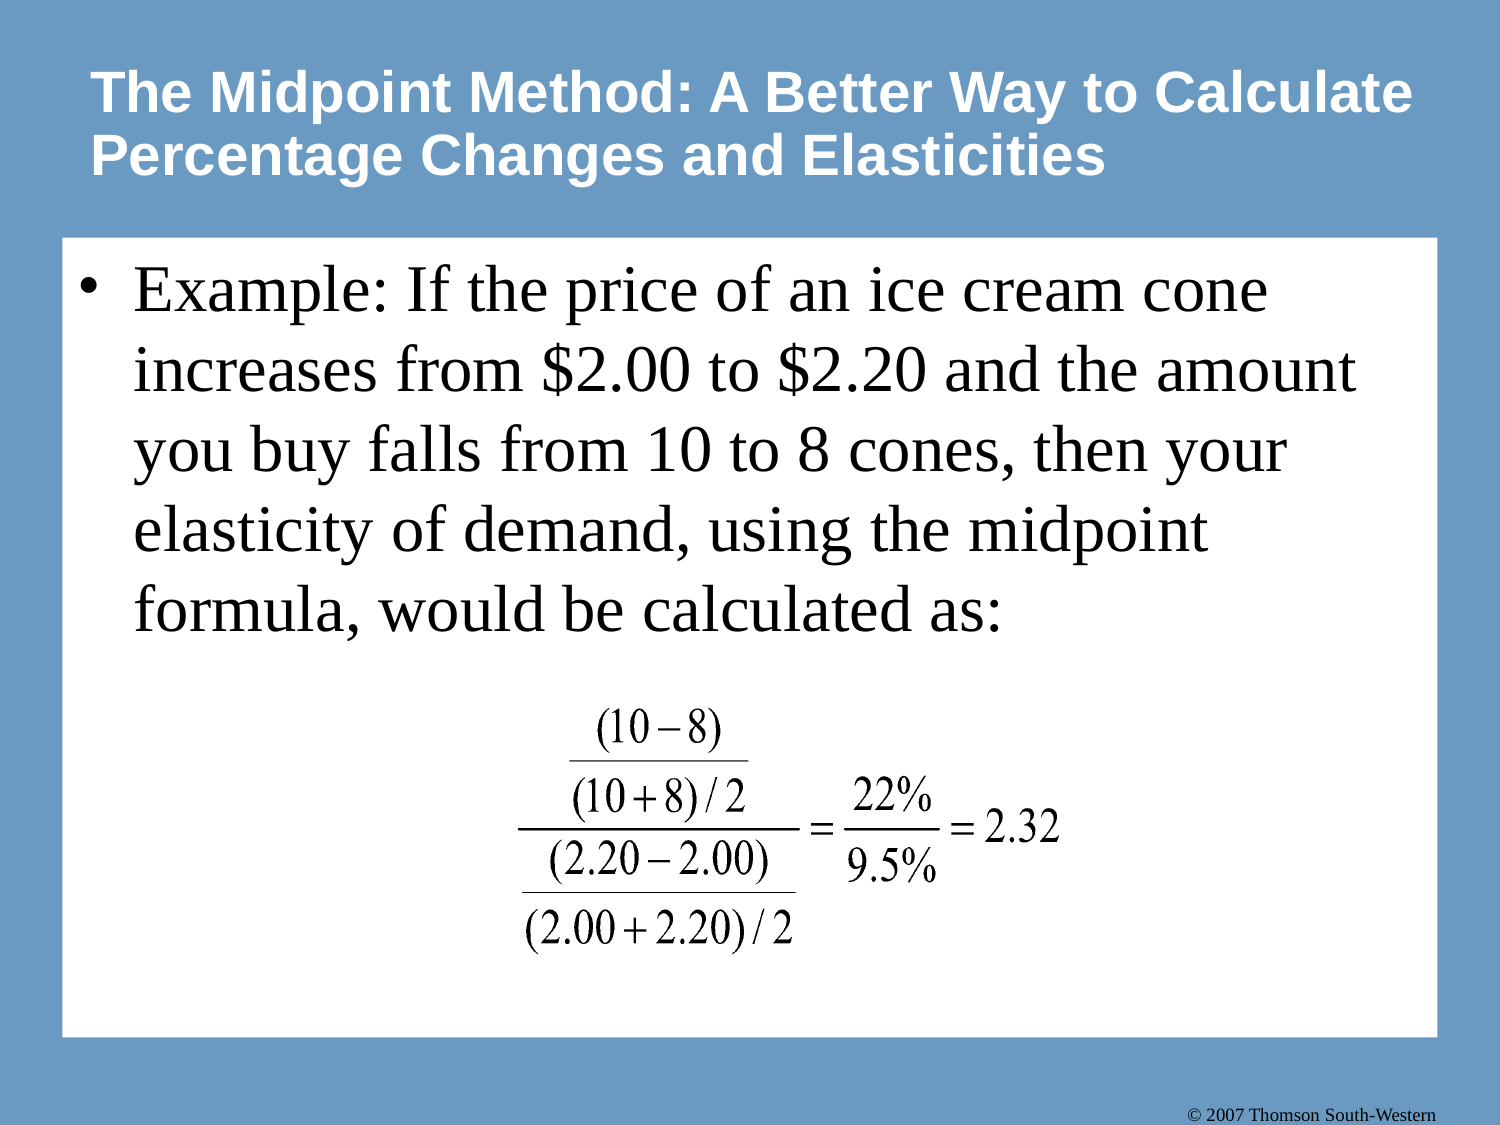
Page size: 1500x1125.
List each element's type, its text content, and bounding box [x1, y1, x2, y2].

picture [515, 698, 1064, 960]
list Example: If the price of an ice cream cone increases from $2.00 to $2.20 and the amount you buy falls from 10 to 8 cones, then your elasticity of demand, using the midpoint formula, would be calculated as: [62, 237, 1438, 1038]
title The Midpoint Method: A Better Way to Calculate Percentage Changes and Elasticities [75, 24, 1450, 225]
